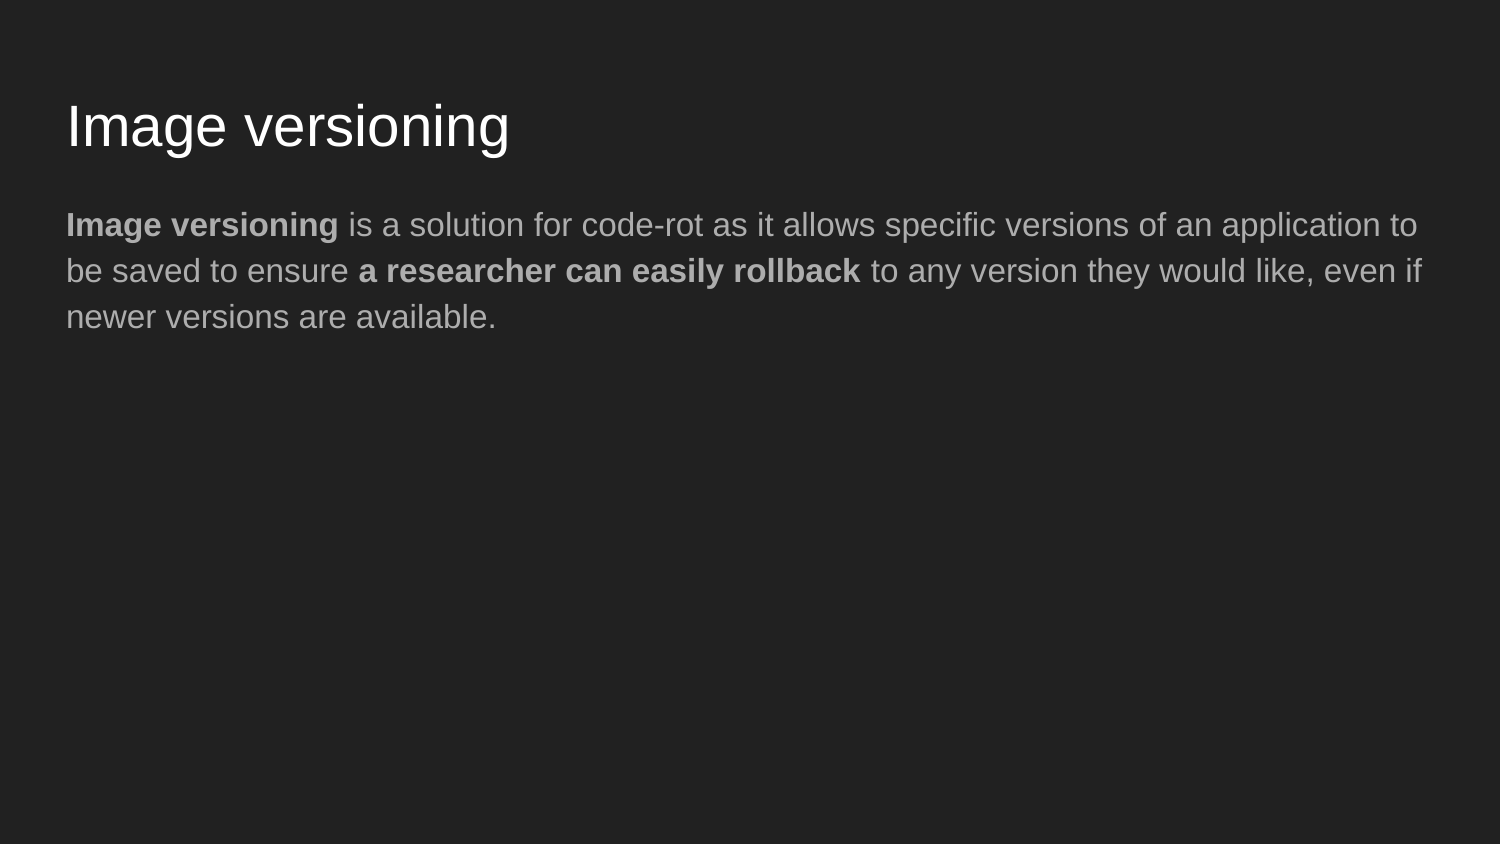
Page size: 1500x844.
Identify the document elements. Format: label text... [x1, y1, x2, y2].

title Image versioning [51, 72, 1449, 167]
list Image versioning is a solution for code-rot as it allows specific versions of an application to be saved to ensure a researcher can easily rollback to any version they would like, even if newer versions are available. [51, 182, 1449, 844]
